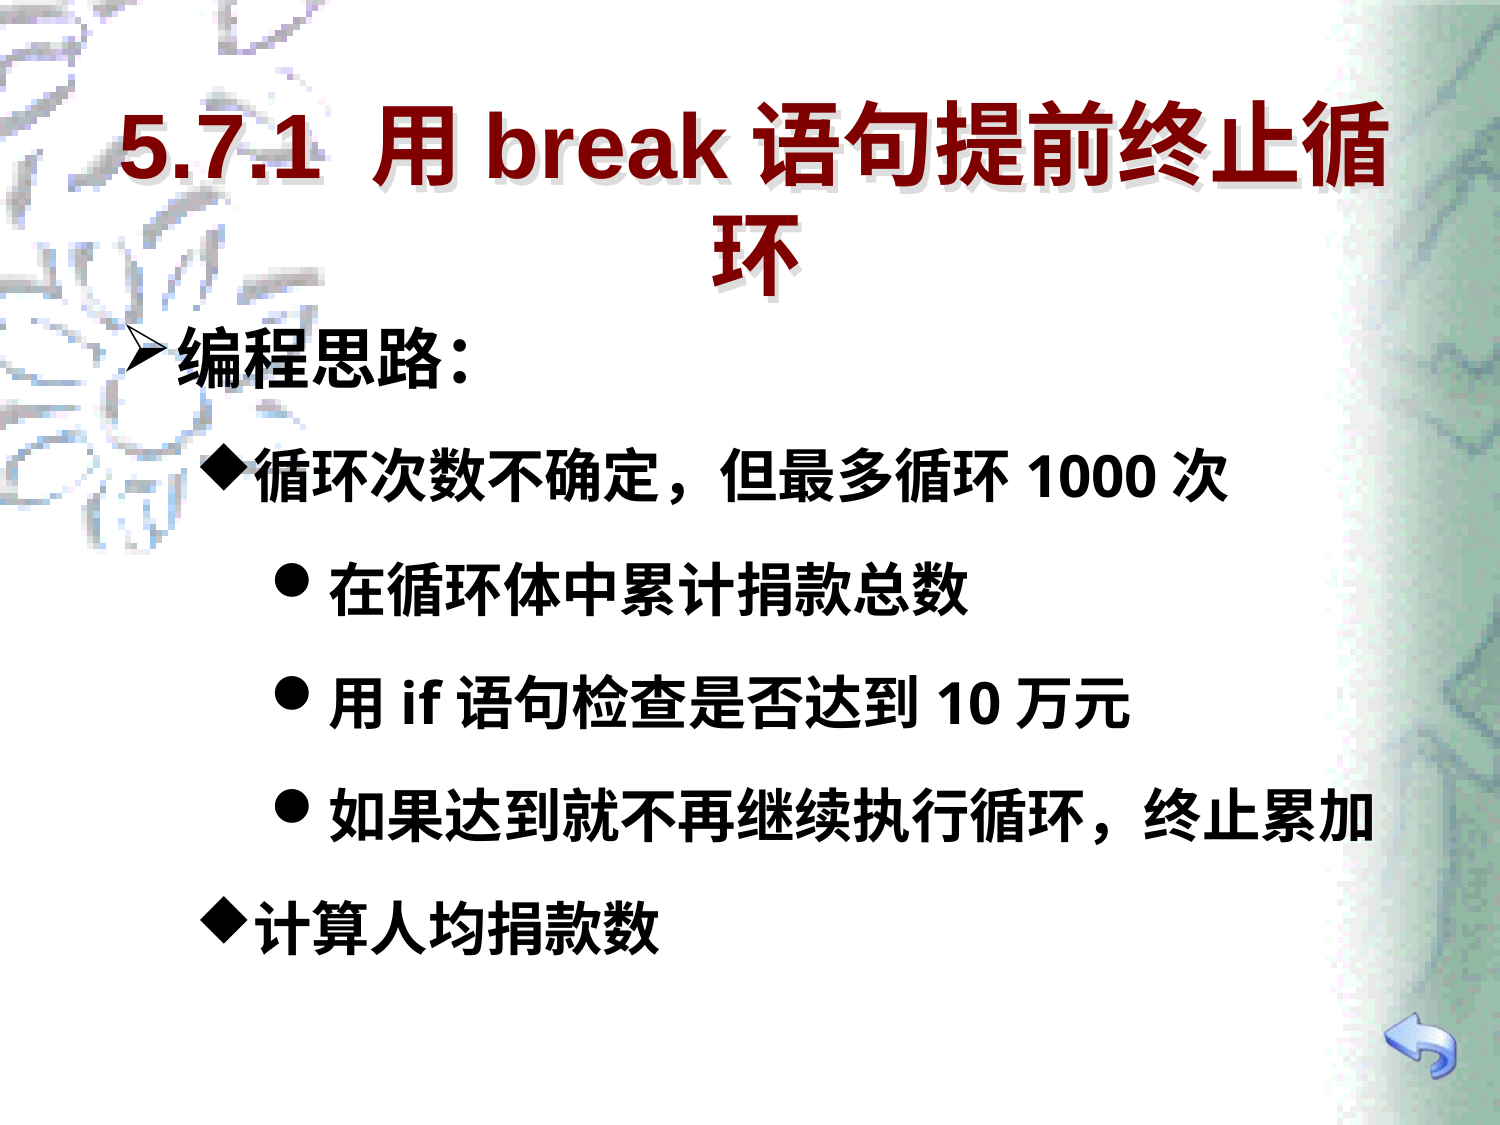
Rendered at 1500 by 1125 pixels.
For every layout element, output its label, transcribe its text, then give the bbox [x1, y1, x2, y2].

title 5.7.1 用break语句提前终止循环 [82, 133, 1430, 261]
picture [0, 0, 1500, 1125]
list 编程思路： 循环次数不确定，但最多循环1000次 在循环体中累计捐款总数 用if语句检查是否达到10万元 如果达到就不再继续执行循环，终止累加 计算人均捐款数 [105, 292, 1418, 1032]
